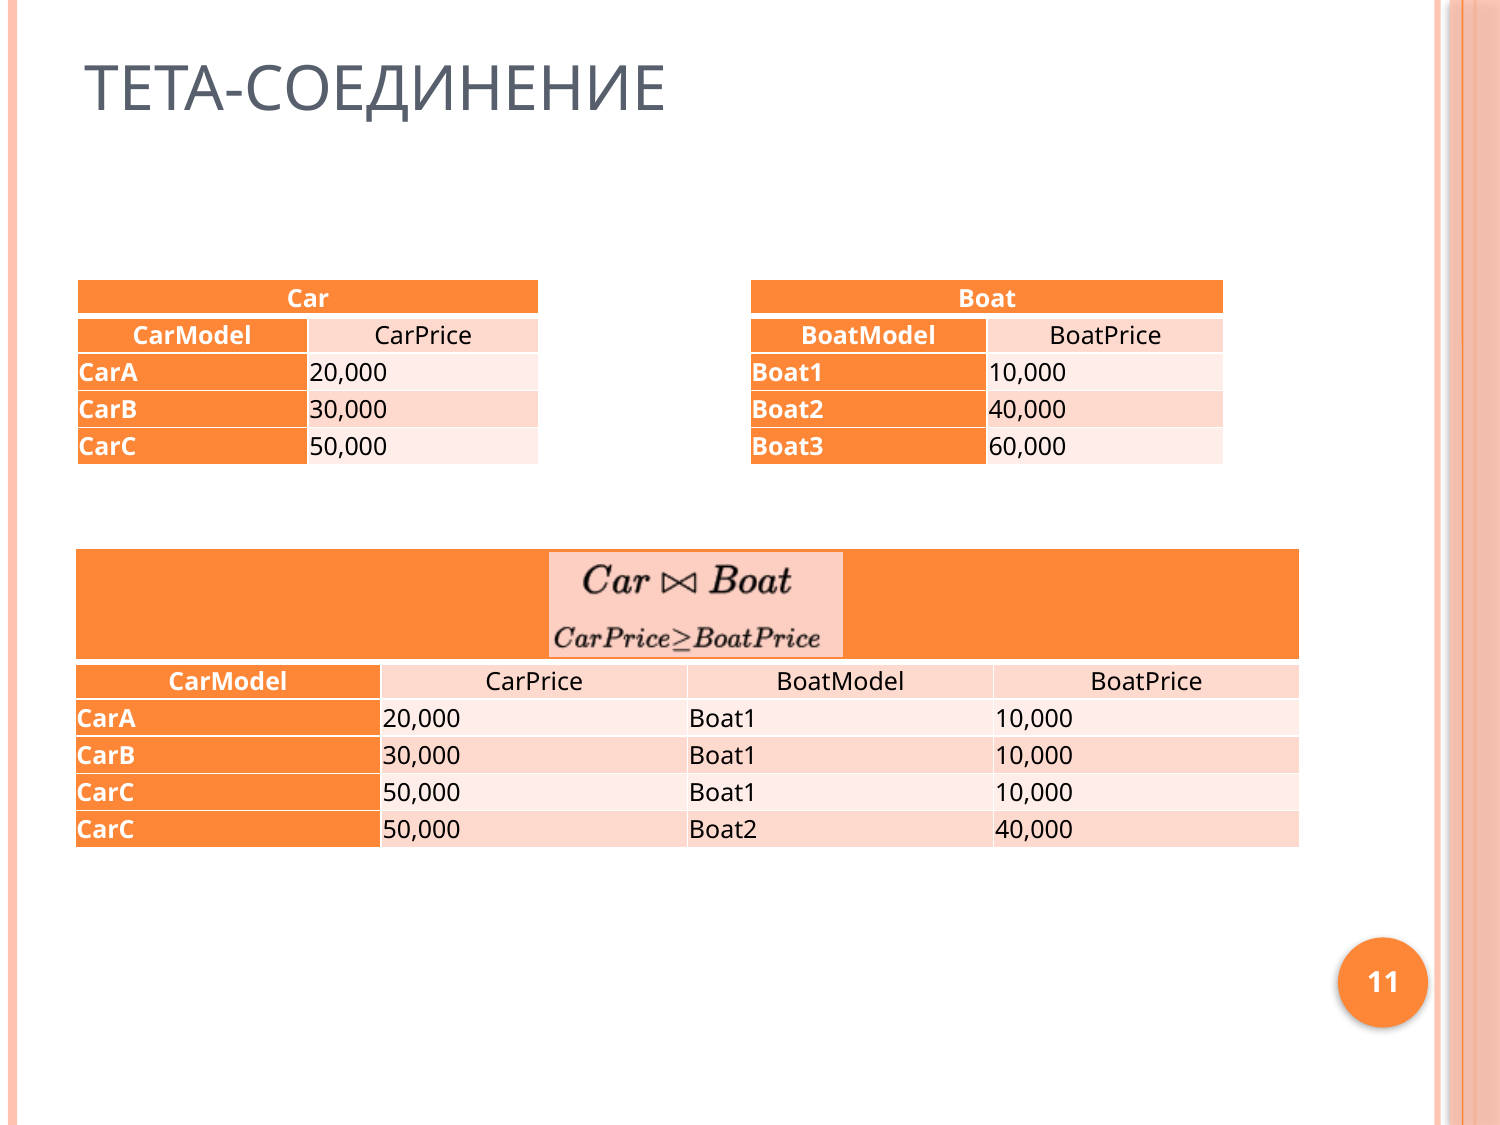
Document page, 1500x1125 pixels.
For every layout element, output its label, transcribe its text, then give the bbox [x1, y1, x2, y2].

table_cell 40,000 [988, 391, 1223, 427]
table_cell Boat2 [751, 391, 986, 427]
table_header Car [78, 280, 538, 313]
table_cell 50,000 [309, 428, 538, 464]
table_cell CarA [78, 354, 307, 390]
table_cell Boat1 [688, 700, 993, 735]
table_cell CarModel [76, 665, 380, 698]
table_cell BoatModel [688, 665, 993, 698]
table_cell CarPrice [309, 319, 538, 352]
table_header [76, 549, 550, 659]
table_cell 10,000 [994, 700, 1299, 735]
table_cell 10,000 [994, 737, 1299, 773]
table_cell BoatModel [751, 319, 986, 352]
table_cell Boat1 [751, 354, 986, 390]
table_cell 10,000 [988, 354, 1223, 390]
title Тета-соединение [70, 1, 1296, 131]
table_cell 30,000 [309, 391, 538, 427]
table_cell Boat1 [688, 737, 993, 773]
table_cell CarC [76, 774, 380, 810]
table_cell Boat3 [751, 428, 986, 464]
table_cell CarB [78, 391, 307, 427]
table_cell Boat1 [688, 774, 993, 810]
table_cell Boat2 [688, 811, 993, 847]
picture [548, 551, 844, 658]
table_cell 20,000 [309, 354, 538, 390]
table_header Boat [751, 280, 1223, 313]
table_cell BoatPrice [994, 665, 1299, 698]
table_cell CarC [76, 811, 380, 847]
table_cell 50,000 [382, 811, 687, 847]
table_cell CarPrice [382, 665, 687, 698]
table_cell CarA [76, 700, 380, 735]
table_cell 30,000 [382, 737, 687, 773]
table_cell CarC [78, 428, 307, 464]
table_cell 60,000 [988, 428, 1223, 464]
table_cell 50,000 [382, 774, 687, 810]
table_cell CarB [76, 737, 380, 773]
slide_number 11 [1333, 940, 1434, 1026]
table_cell CarModel [78, 319, 307, 352]
table_header [841, 549, 1299, 659]
table_cell 40,000 [994, 811, 1299, 847]
table_cell BoatPrice [988, 319, 1223, 352]
table_cell 10,000 [994, 774, 1299, 810]
table_cell 20,000 [382, 700, 687, 735]
